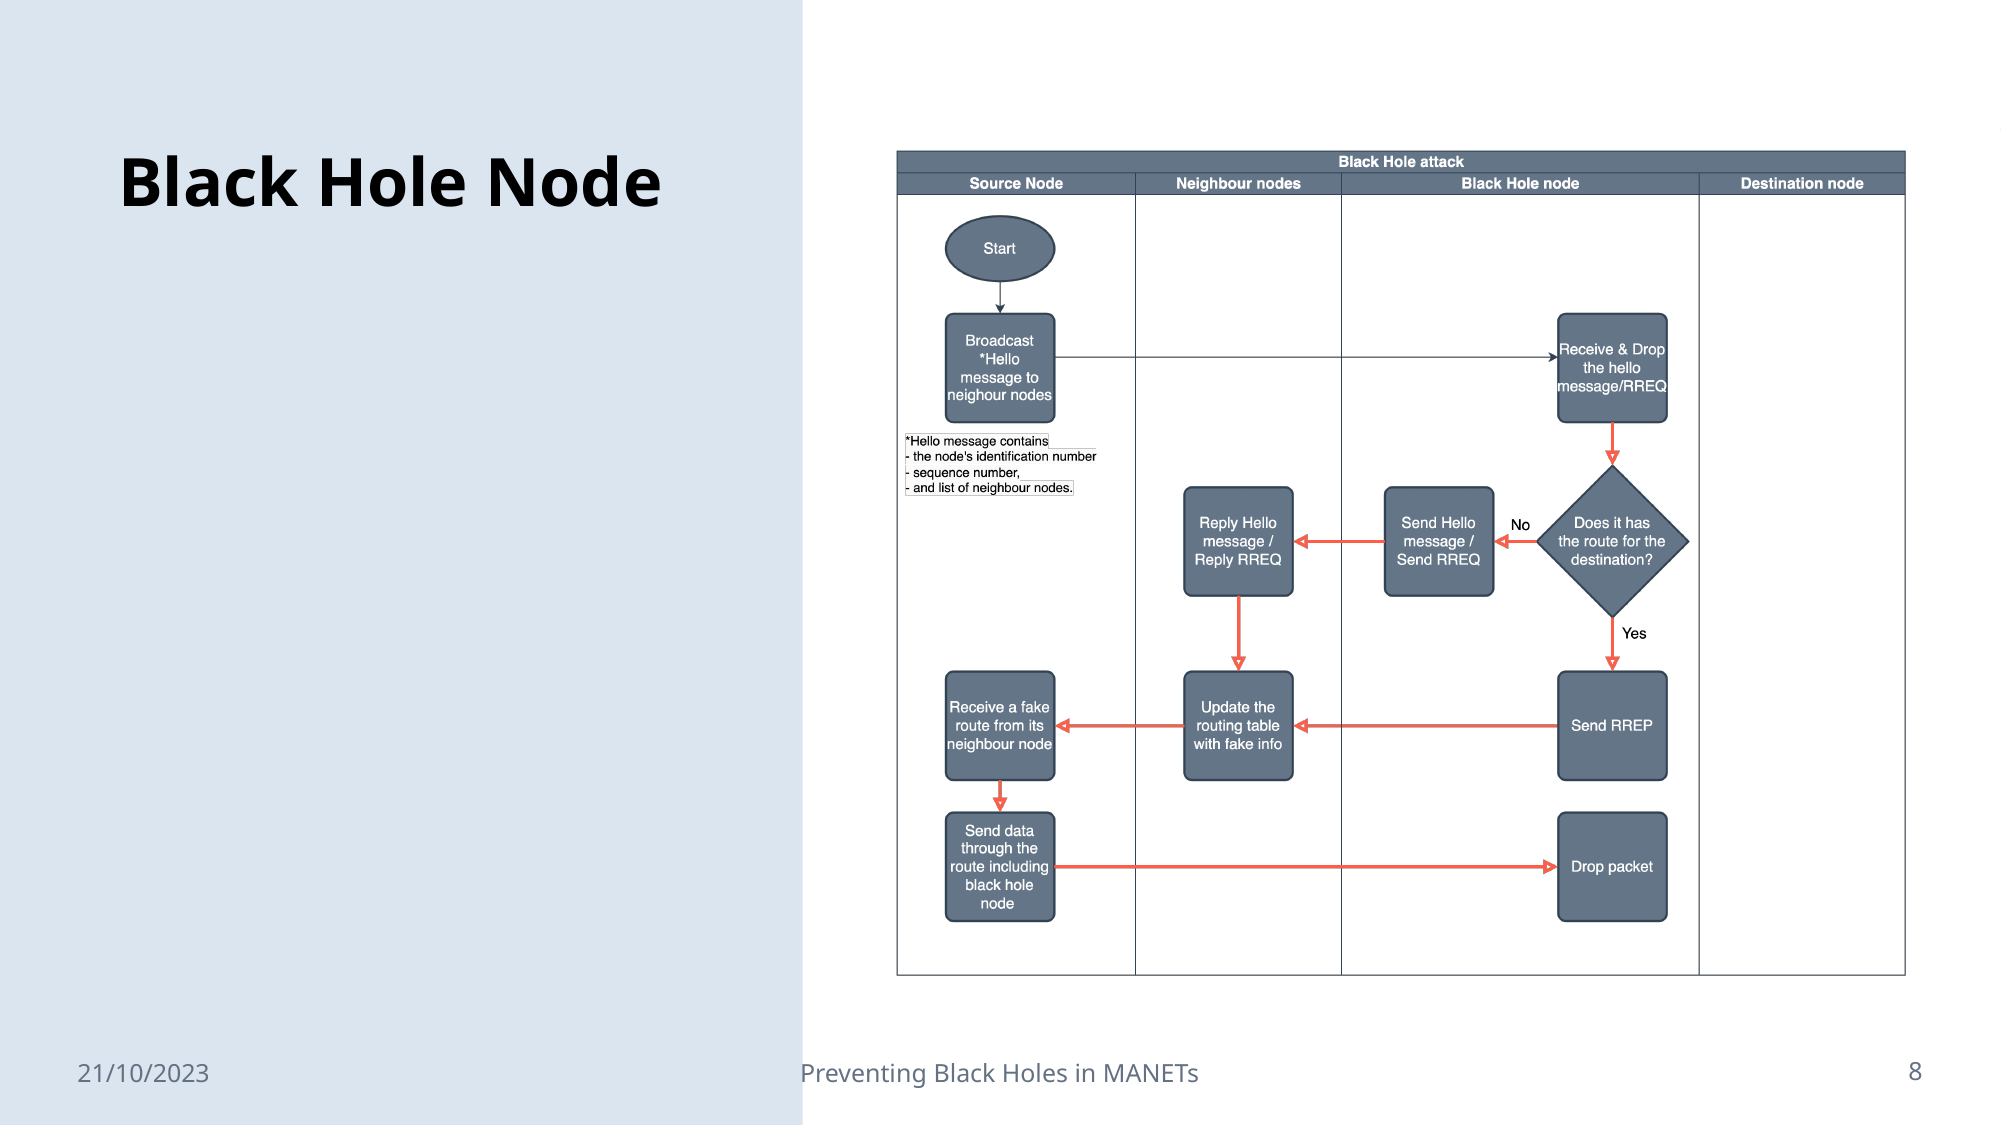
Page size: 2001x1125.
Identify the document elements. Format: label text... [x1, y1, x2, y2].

text_box [802, 0, 2000, 1125]
footer Preventing Black Holes in MANETs [662, 1042, 1338, 1103]
slide_number 8 [1665, 1042, 1938, 1103]
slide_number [62, 1042, 342, 1103]
text_box Black Hole Node [18, 0, 763, 229]
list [891, 145, 1911, 981]
